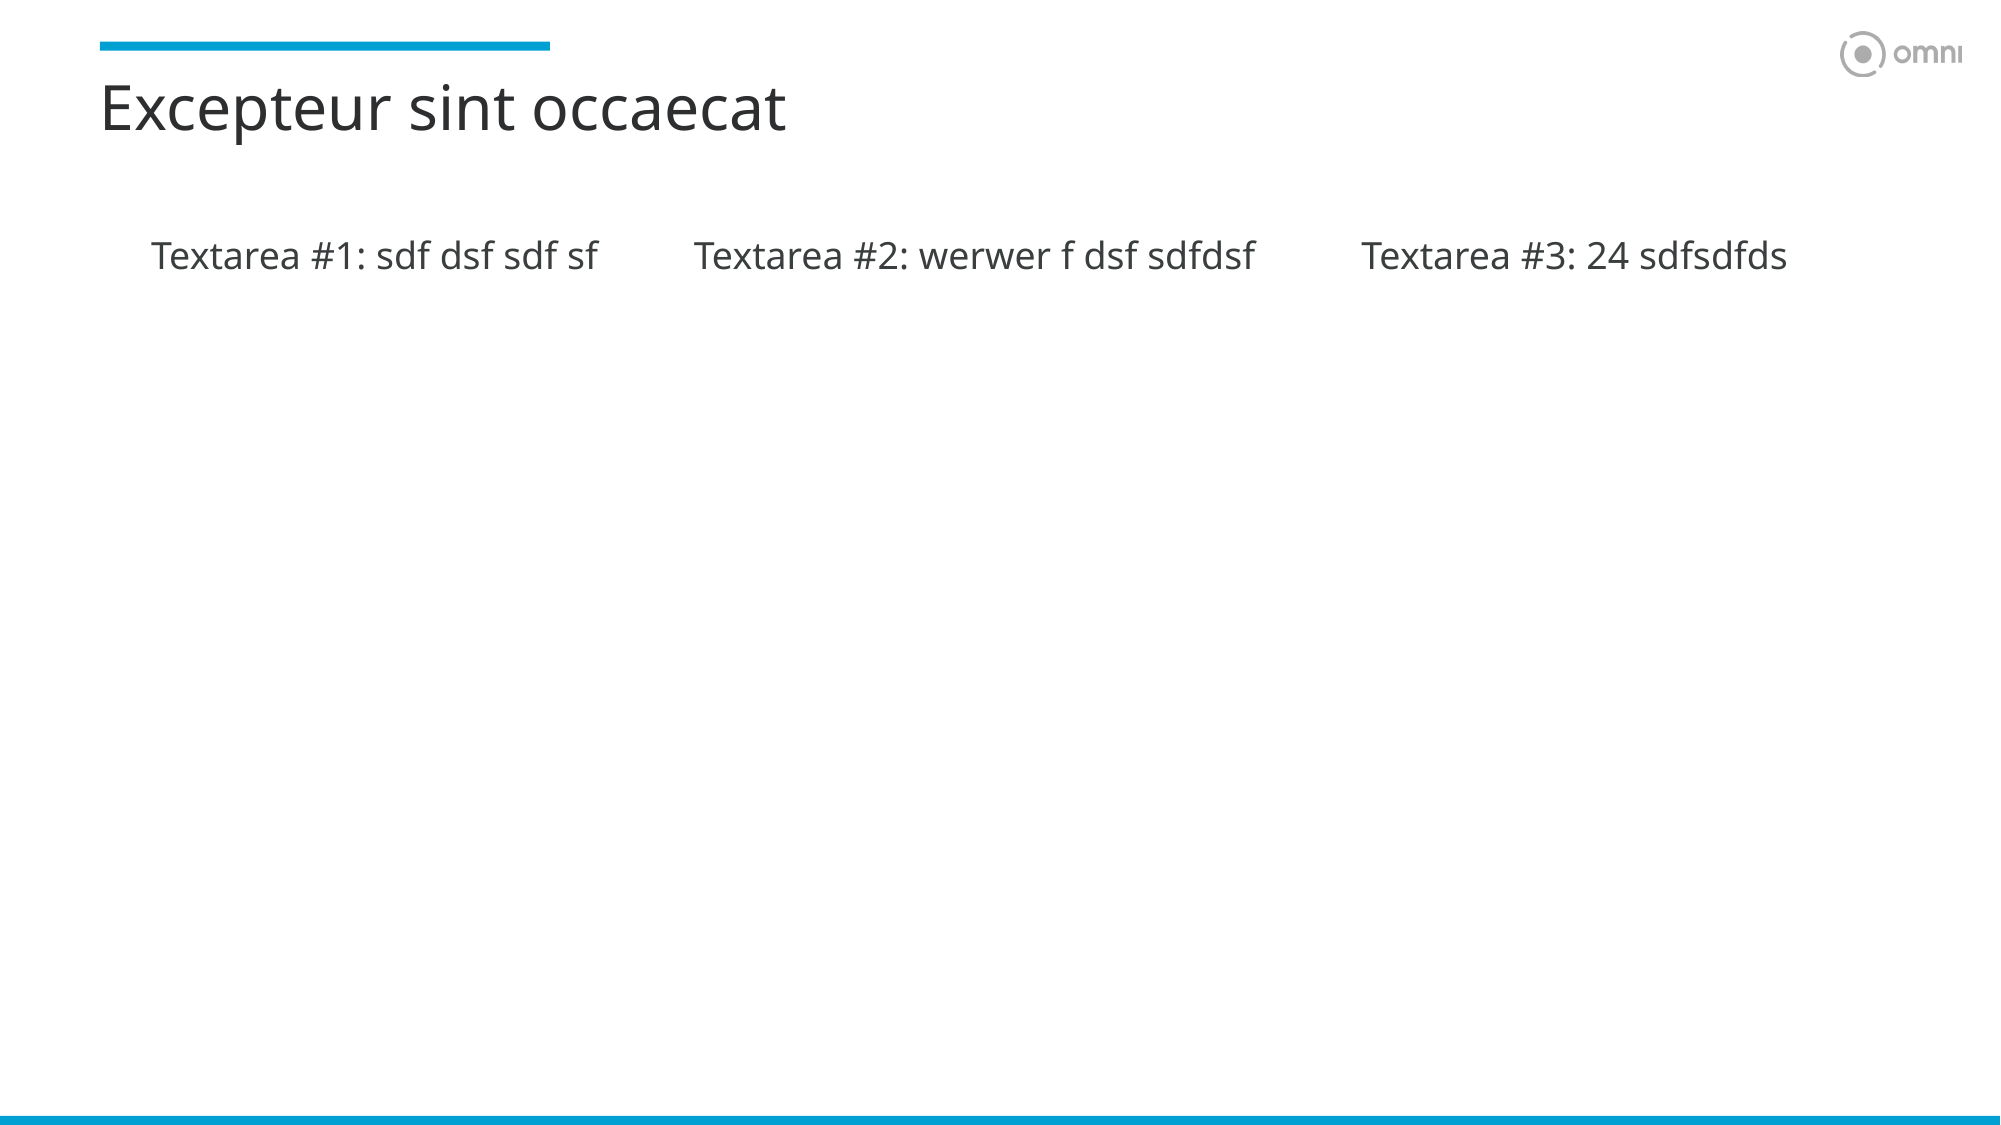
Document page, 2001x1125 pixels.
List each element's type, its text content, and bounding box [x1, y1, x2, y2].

text_box Textarea #1: sdf dsf sdf sf [136, 224, 614, 285]
title Excepteur sint occaecat [99, 76, 1900, 212]
text_box Textarea #3: 24 sdfsdfds [1346, 224, 1804, 285]
text_box Textarea #2: werwer f dsf sdfdsf [679, 224, 1271, 285]
